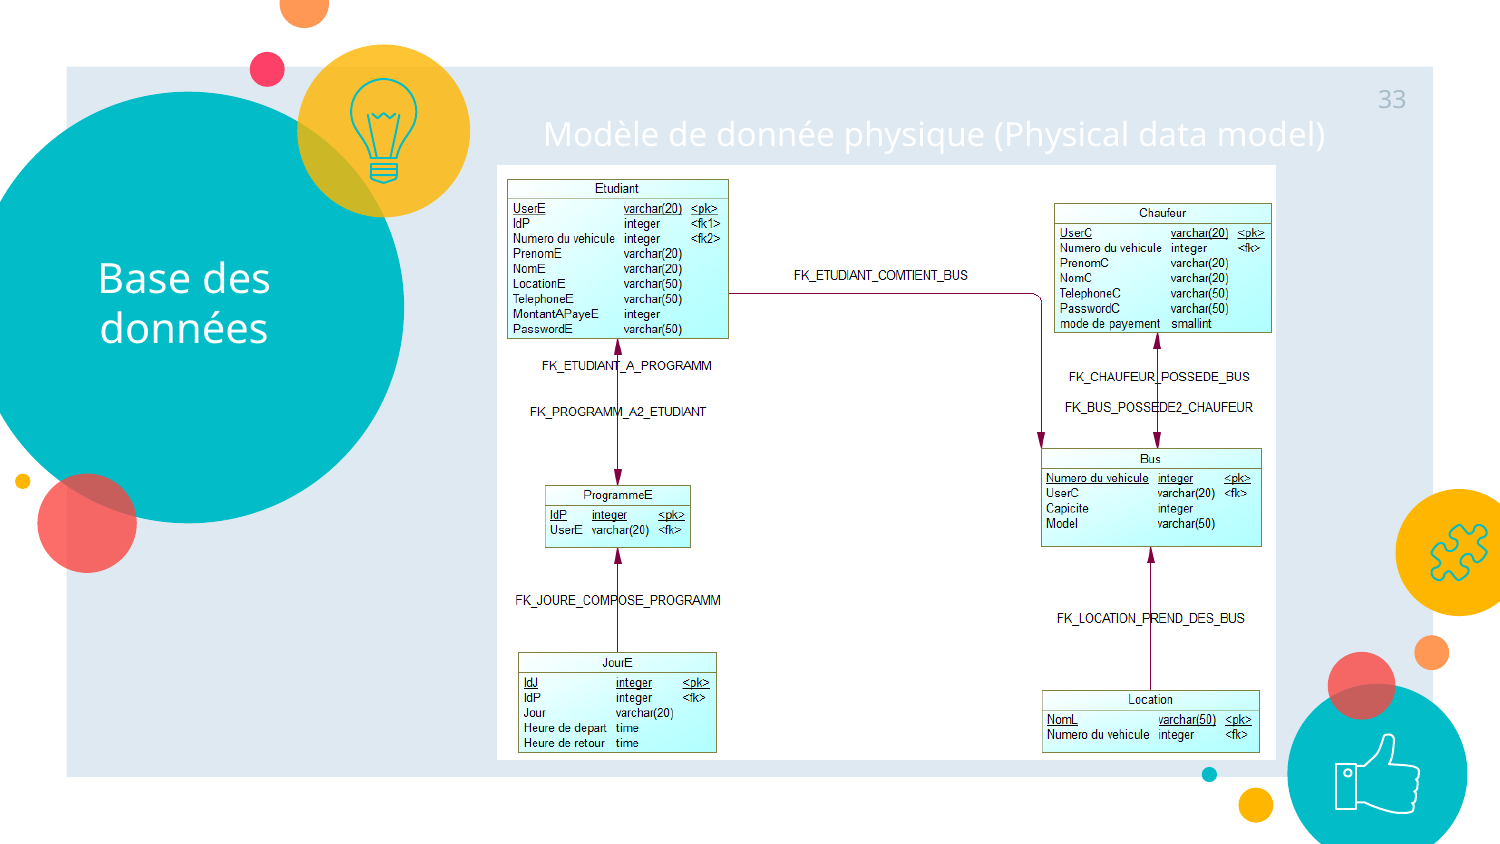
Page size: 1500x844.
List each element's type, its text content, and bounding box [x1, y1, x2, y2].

picture [497, 164, 1276, 761]
title Base des données [8, 111, 360, 544]
text_box Modèle de donnée physique (Physical data model) [497, 37, 1372, 229]
slide_number 33 [1372, 68, 1422, 134]
